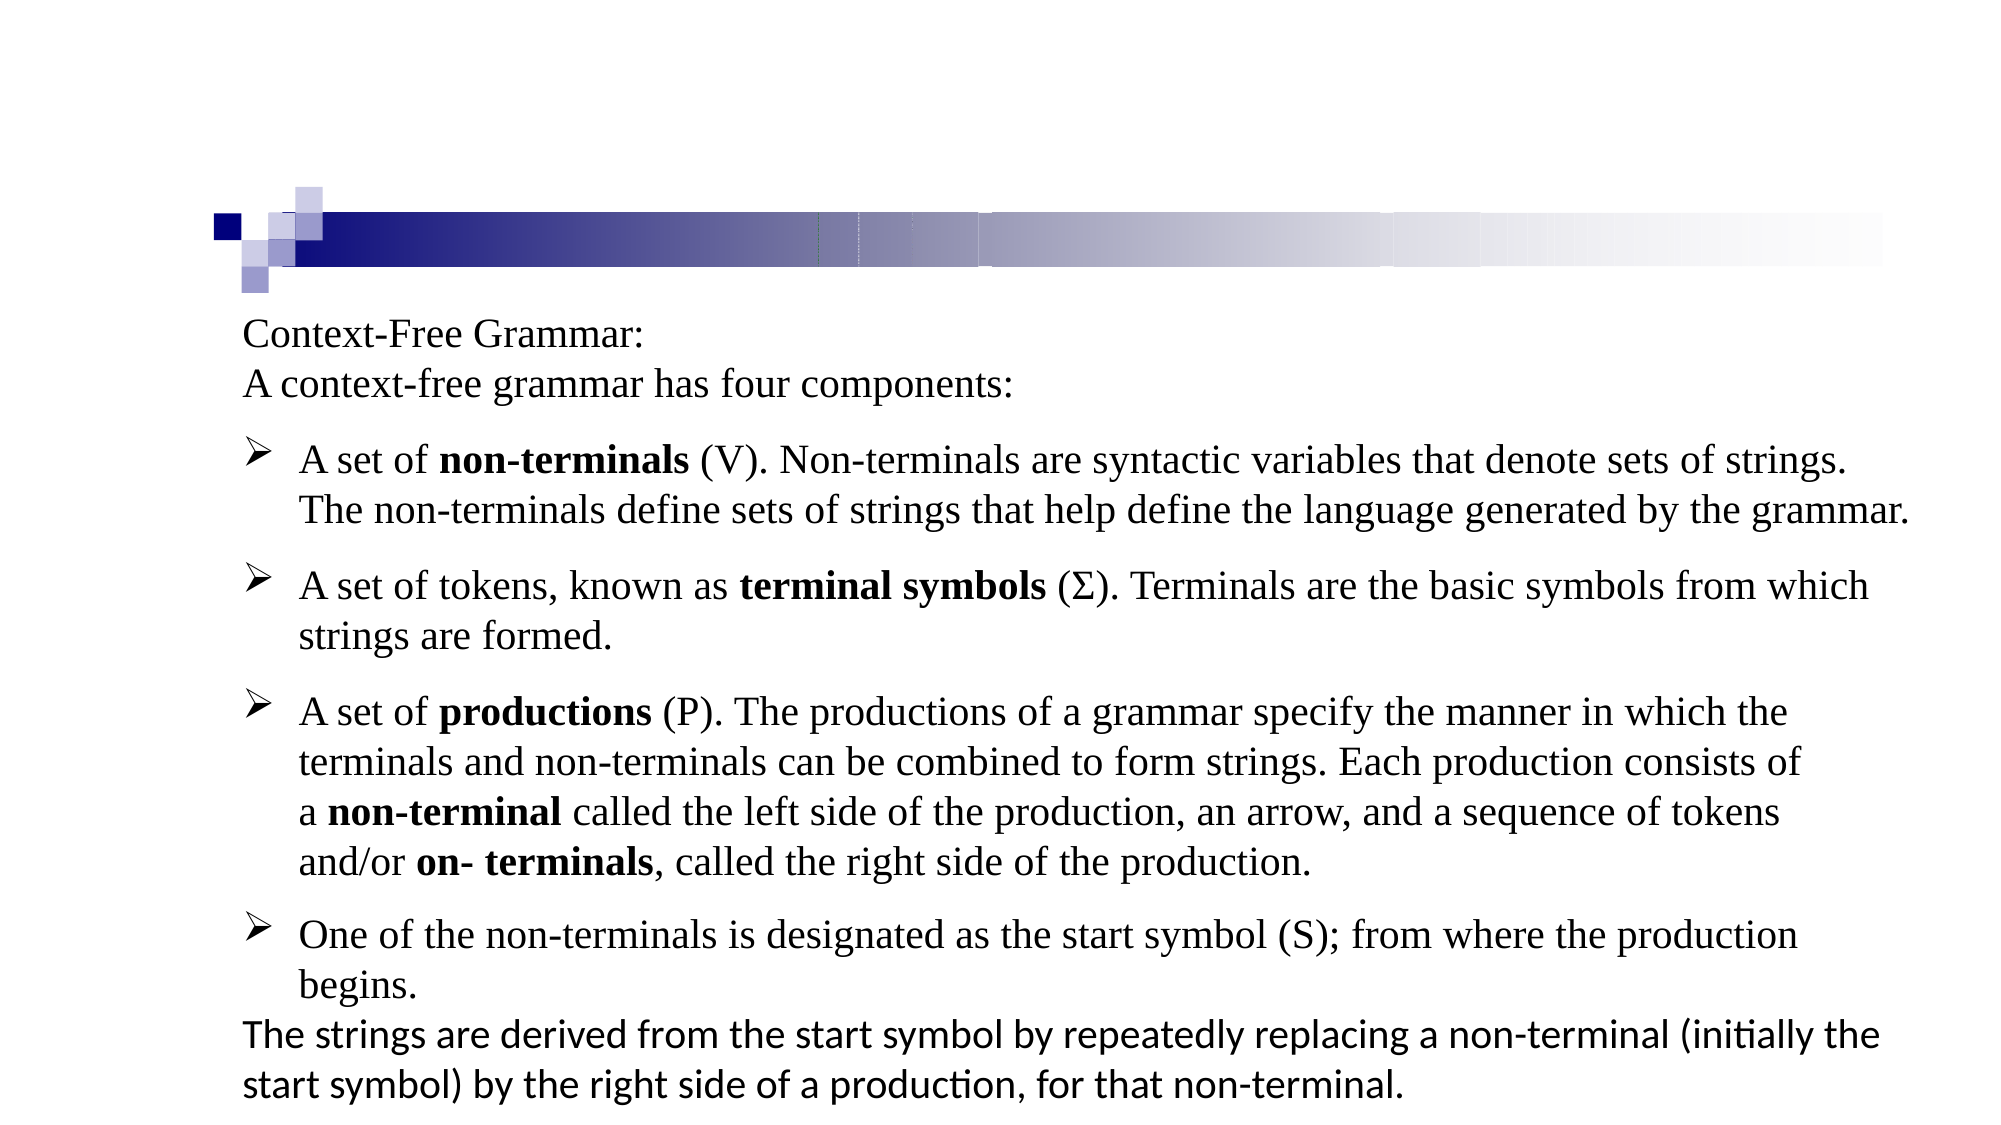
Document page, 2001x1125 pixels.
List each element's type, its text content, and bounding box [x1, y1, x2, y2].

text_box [213, 186, 1883, 293]
text_box Context-Free Grammar: A context-free grammar has four components: A set of non-terminals (V). Non-terminals are syntactic variables that denote sets of strings. The non-terminals define sets of strings that help define the language generated by the grammar. A set of tokens, known as terminal symbols (Σ). Terminals are the basic symbols from which strings are formed. A set of productions (P). The productions of a grammar specify the manner in which the terminals and non-terminals can be combined to form strings. Each production consists of a non-terminal called the left side of the production, an arrow, and a sequence of tokens and/or on- terminals, called the right side of the production. One of the non-terminals is designated as the start symbol (S); from where the production begins. The strings are derived from the start symbol by repeatedly replacing a non-terminal (initially the start symbol) by the right side of a production, for that non-terminal. [227, 297, 1933, 1115]
